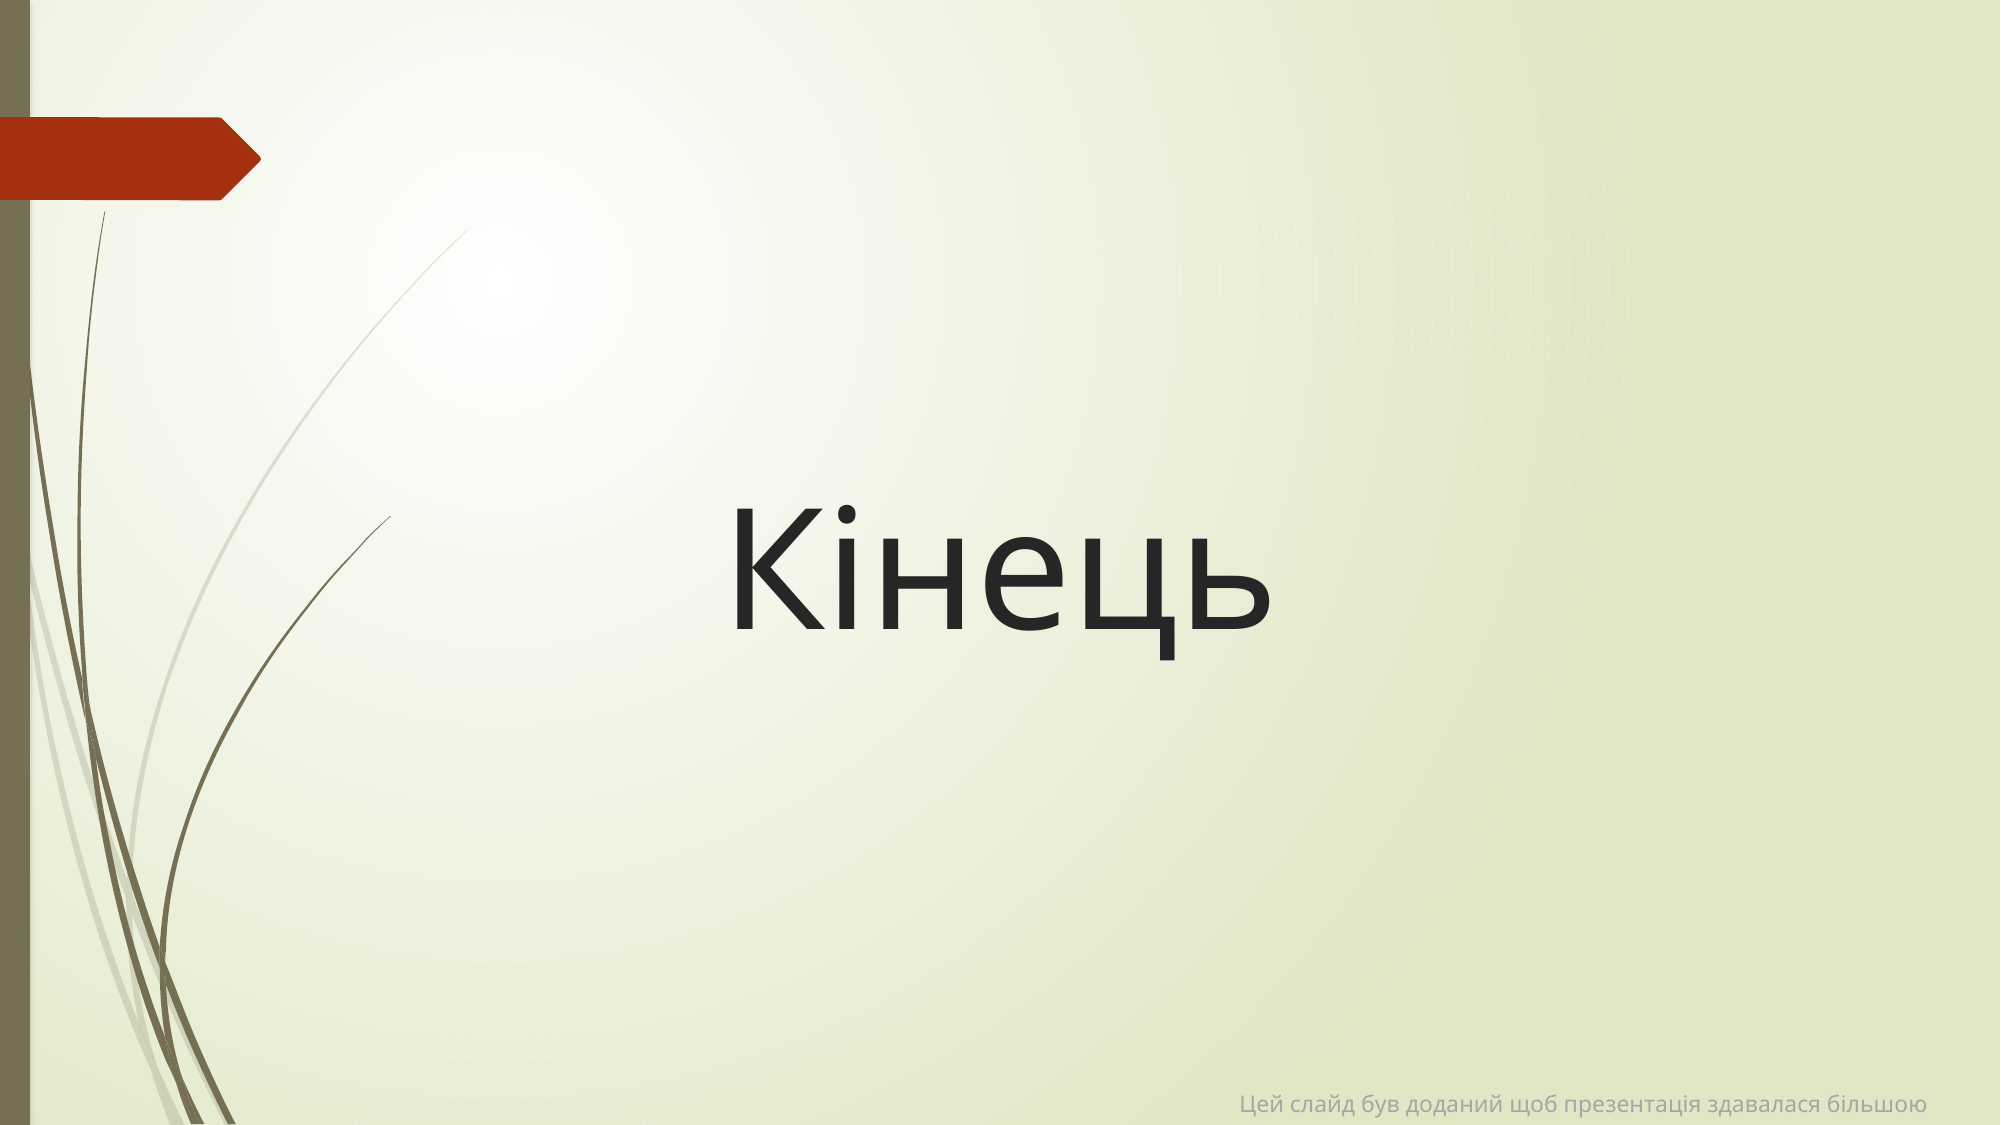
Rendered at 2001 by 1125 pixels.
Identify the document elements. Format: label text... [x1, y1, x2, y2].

text_box Цей слайд був доданий щоб презентація здавалася більшою [1224, 1082, 1944, 1125]
title Кінець [137, 453, 1863, 672]
